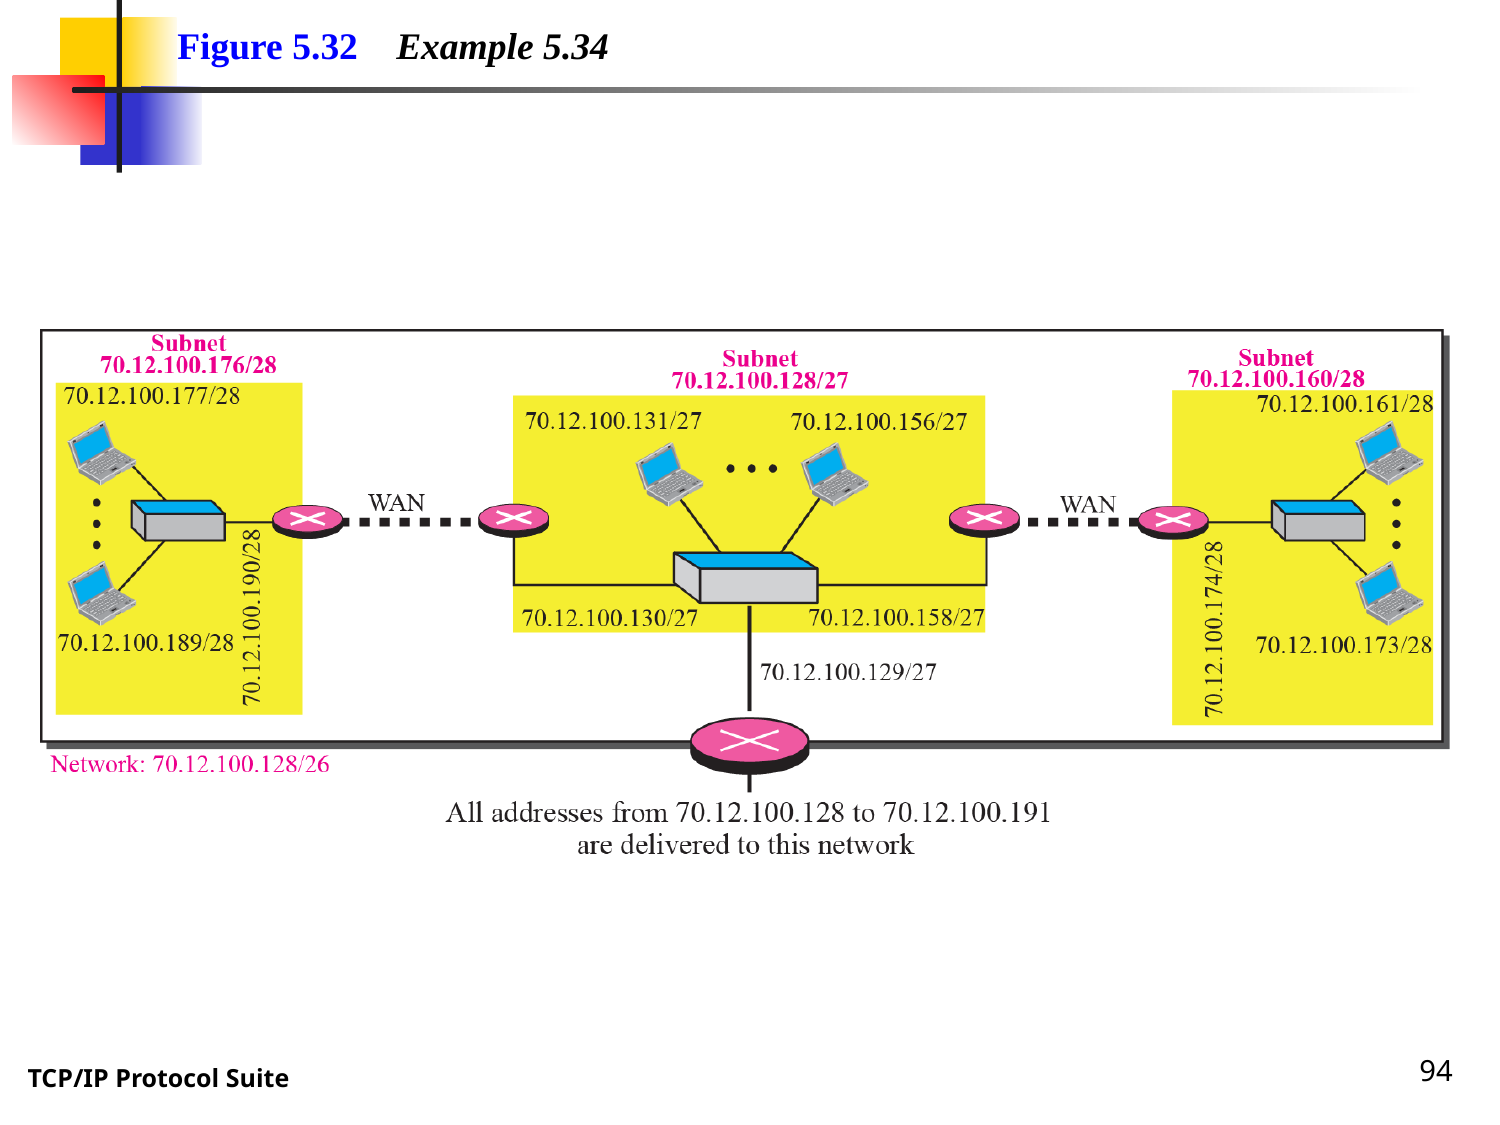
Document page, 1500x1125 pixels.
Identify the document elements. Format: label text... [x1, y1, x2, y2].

text_box [122, 93, 141, 165]
text_box [60, 17, 116, 86]
slide_number 94 [1155, 1024, 1468, 1100]
text_box [122, 17, 177, 86]
text_box [116, 93, 122, 173]
picture [40, 329, 1450, 863]
text_box [12, 75, 105, 145]
text_box [141, 93, 202, 165]
footer TCP/IP Protocol Suite [12, 1025, 488, 1100]
text_box [116, 0, 122, 87]
text_box [80, 93, 116, 165]
text_box Figure 5.32 Example 5.34 [162, 14, 1100, 75]
text_box [72, 87, 1423, 93]
